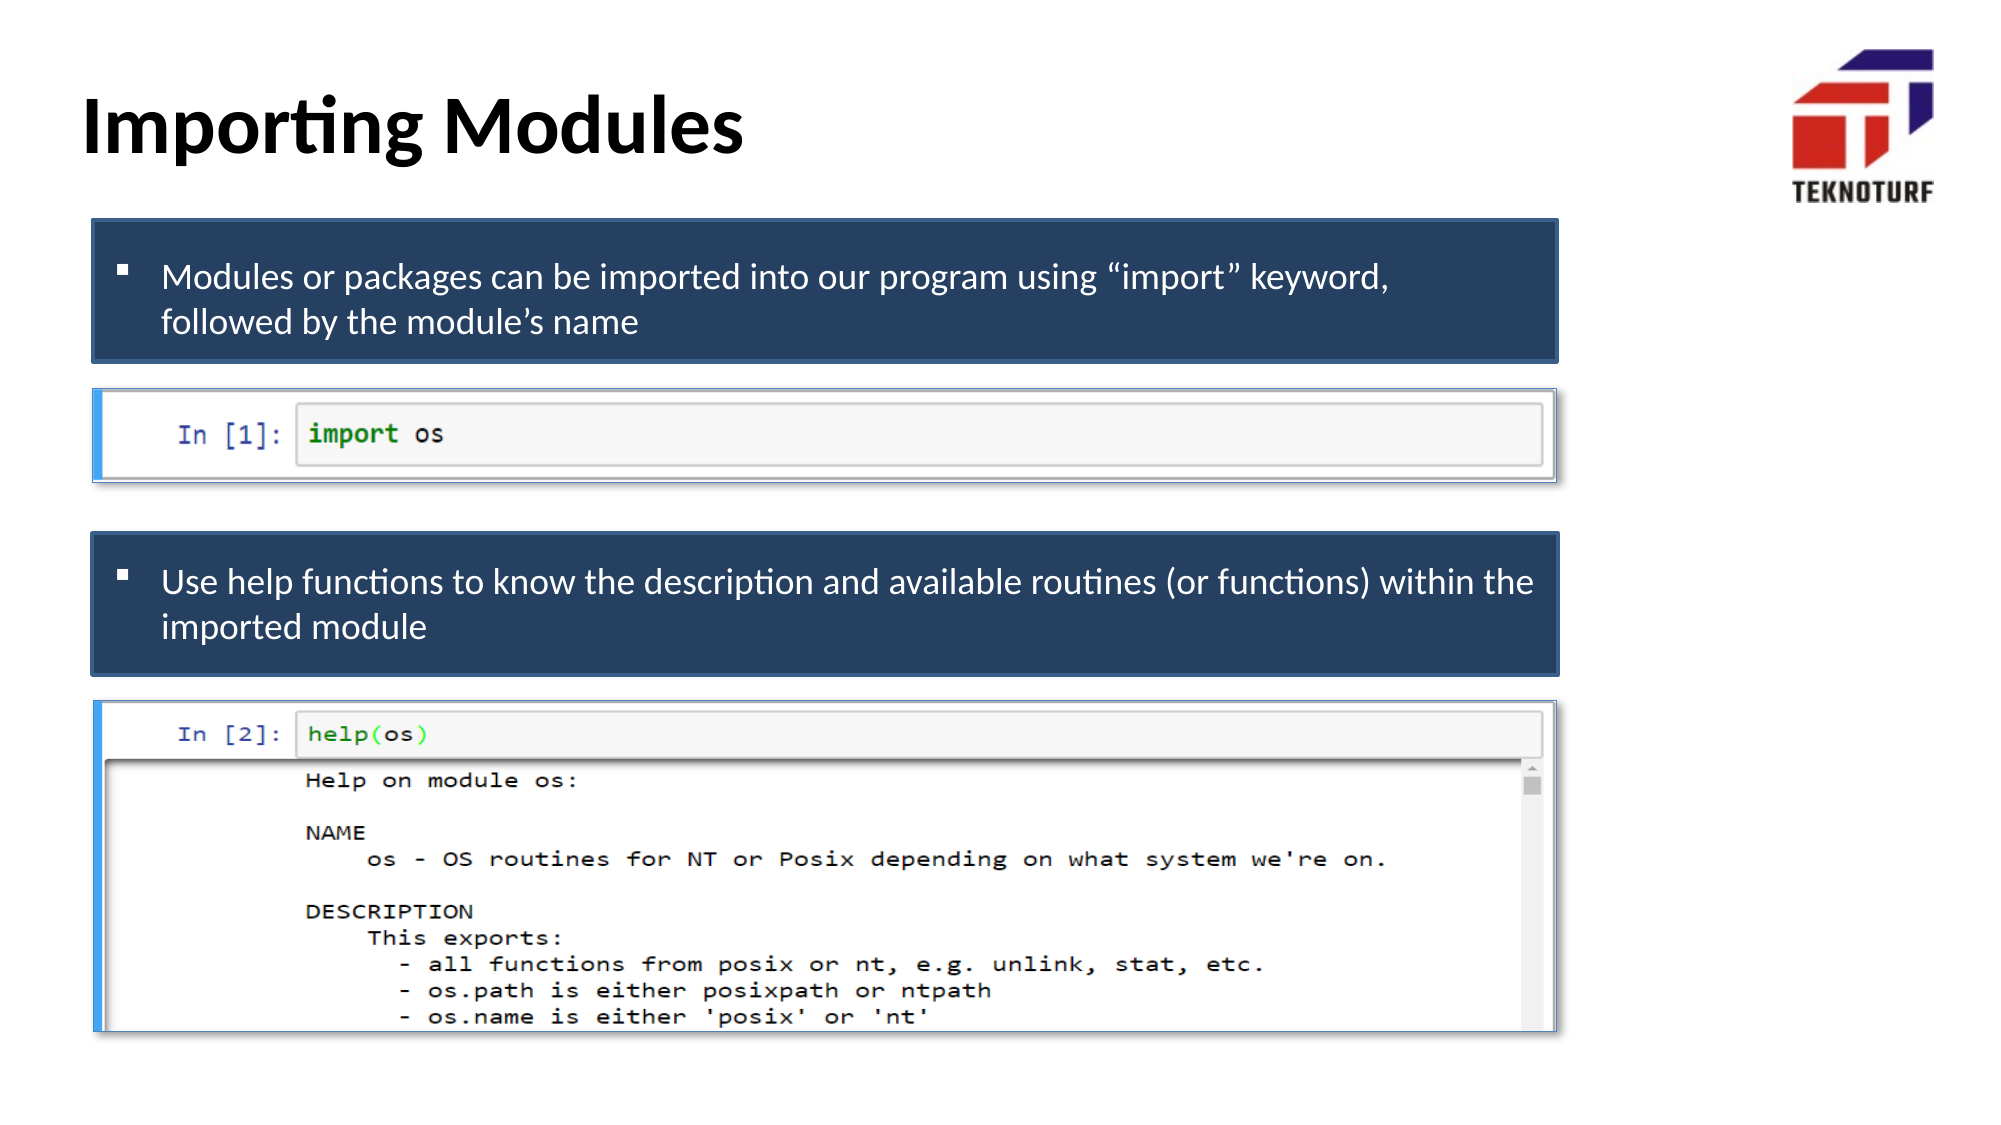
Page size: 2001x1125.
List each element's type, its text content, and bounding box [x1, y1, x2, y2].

picture [92, 700, 1557, 1032]
text_box Modules or packages can be imported into our program using “import” keyword, followed by the module’s name [114, 251, 1526, 342]
text_box [90, 531, 1560, 677]
text_box [91, 218, 1559, 364]
picture [92, 388, 1557, 483]
text_box Use help functions to know the description and available routines (or functions) within the imported module [114, 557, 1550, 648]
title Importing Modules [66, 26, 1834, 215]
picture [1834, 49, 1934, 203]
